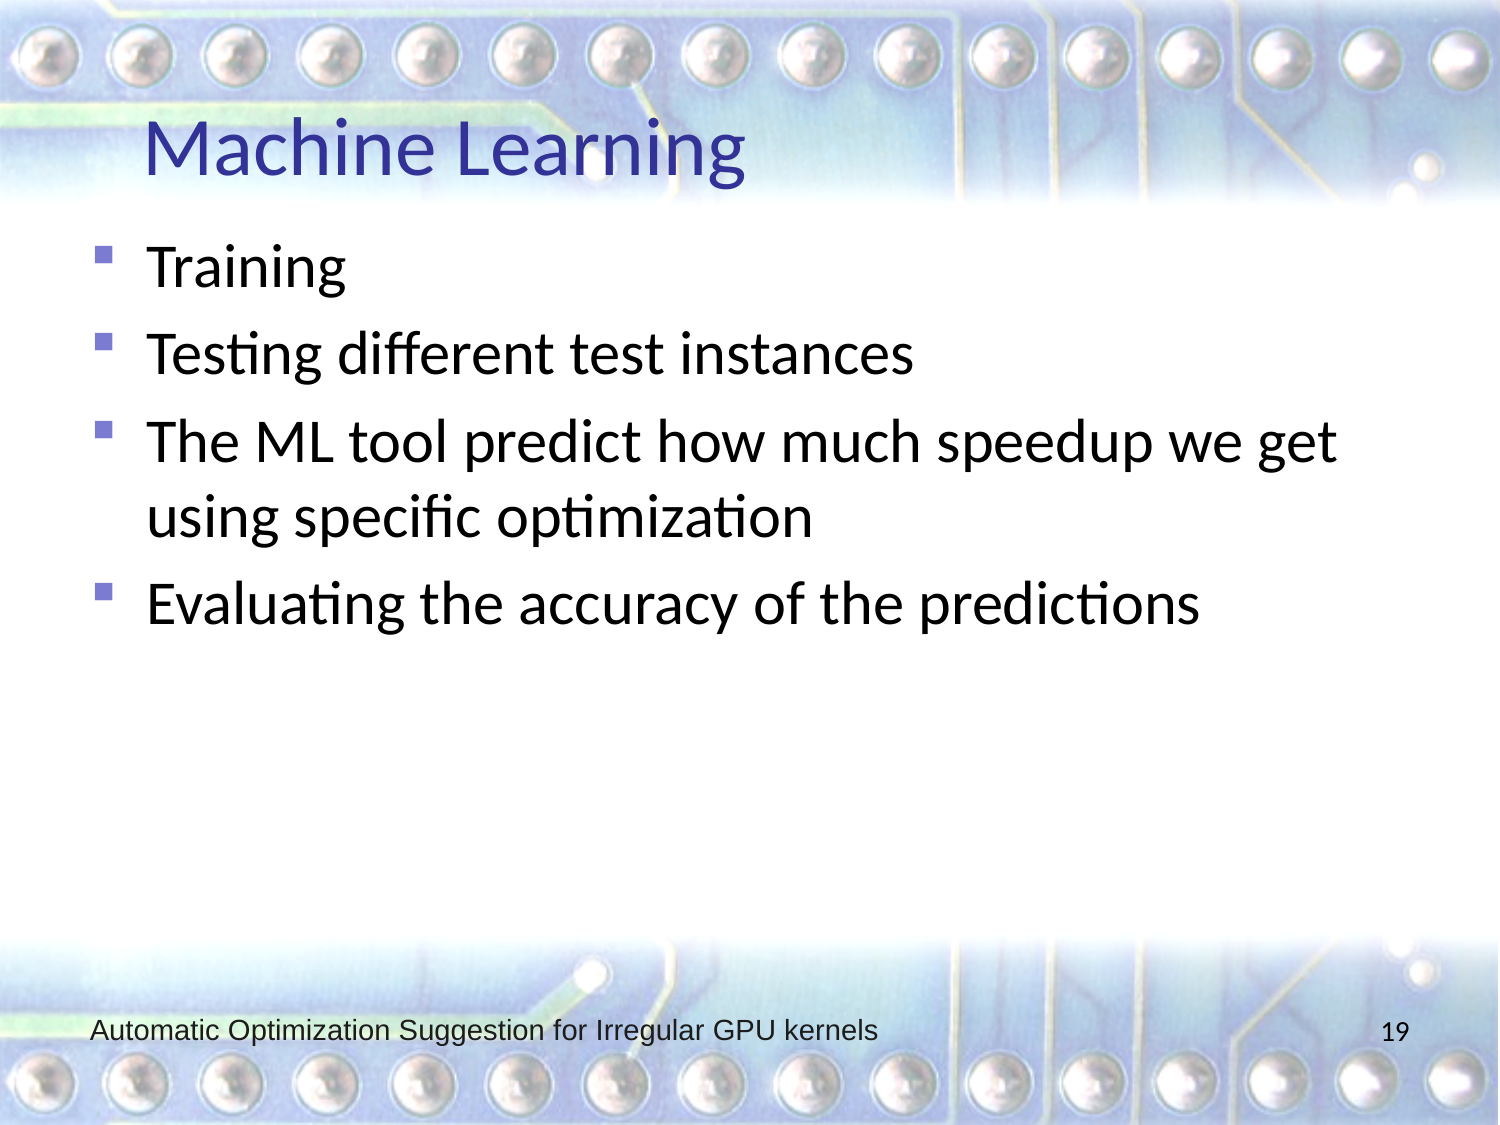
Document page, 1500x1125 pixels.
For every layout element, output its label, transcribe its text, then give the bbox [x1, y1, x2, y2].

slide_number 19 [1112, 979, 1426, 1055]
title Machine Learning [74, 89, 1426, 195]
list Training Testing different test instances The ML tool predict how much speedup we get using specific optimization Evaluating the accuracy of the predictions [74, 216, 1425, 953]
slide_number Automatic Optimization Suggestion for Irregular GPU kernels [74, 978, 1113, 1055]
